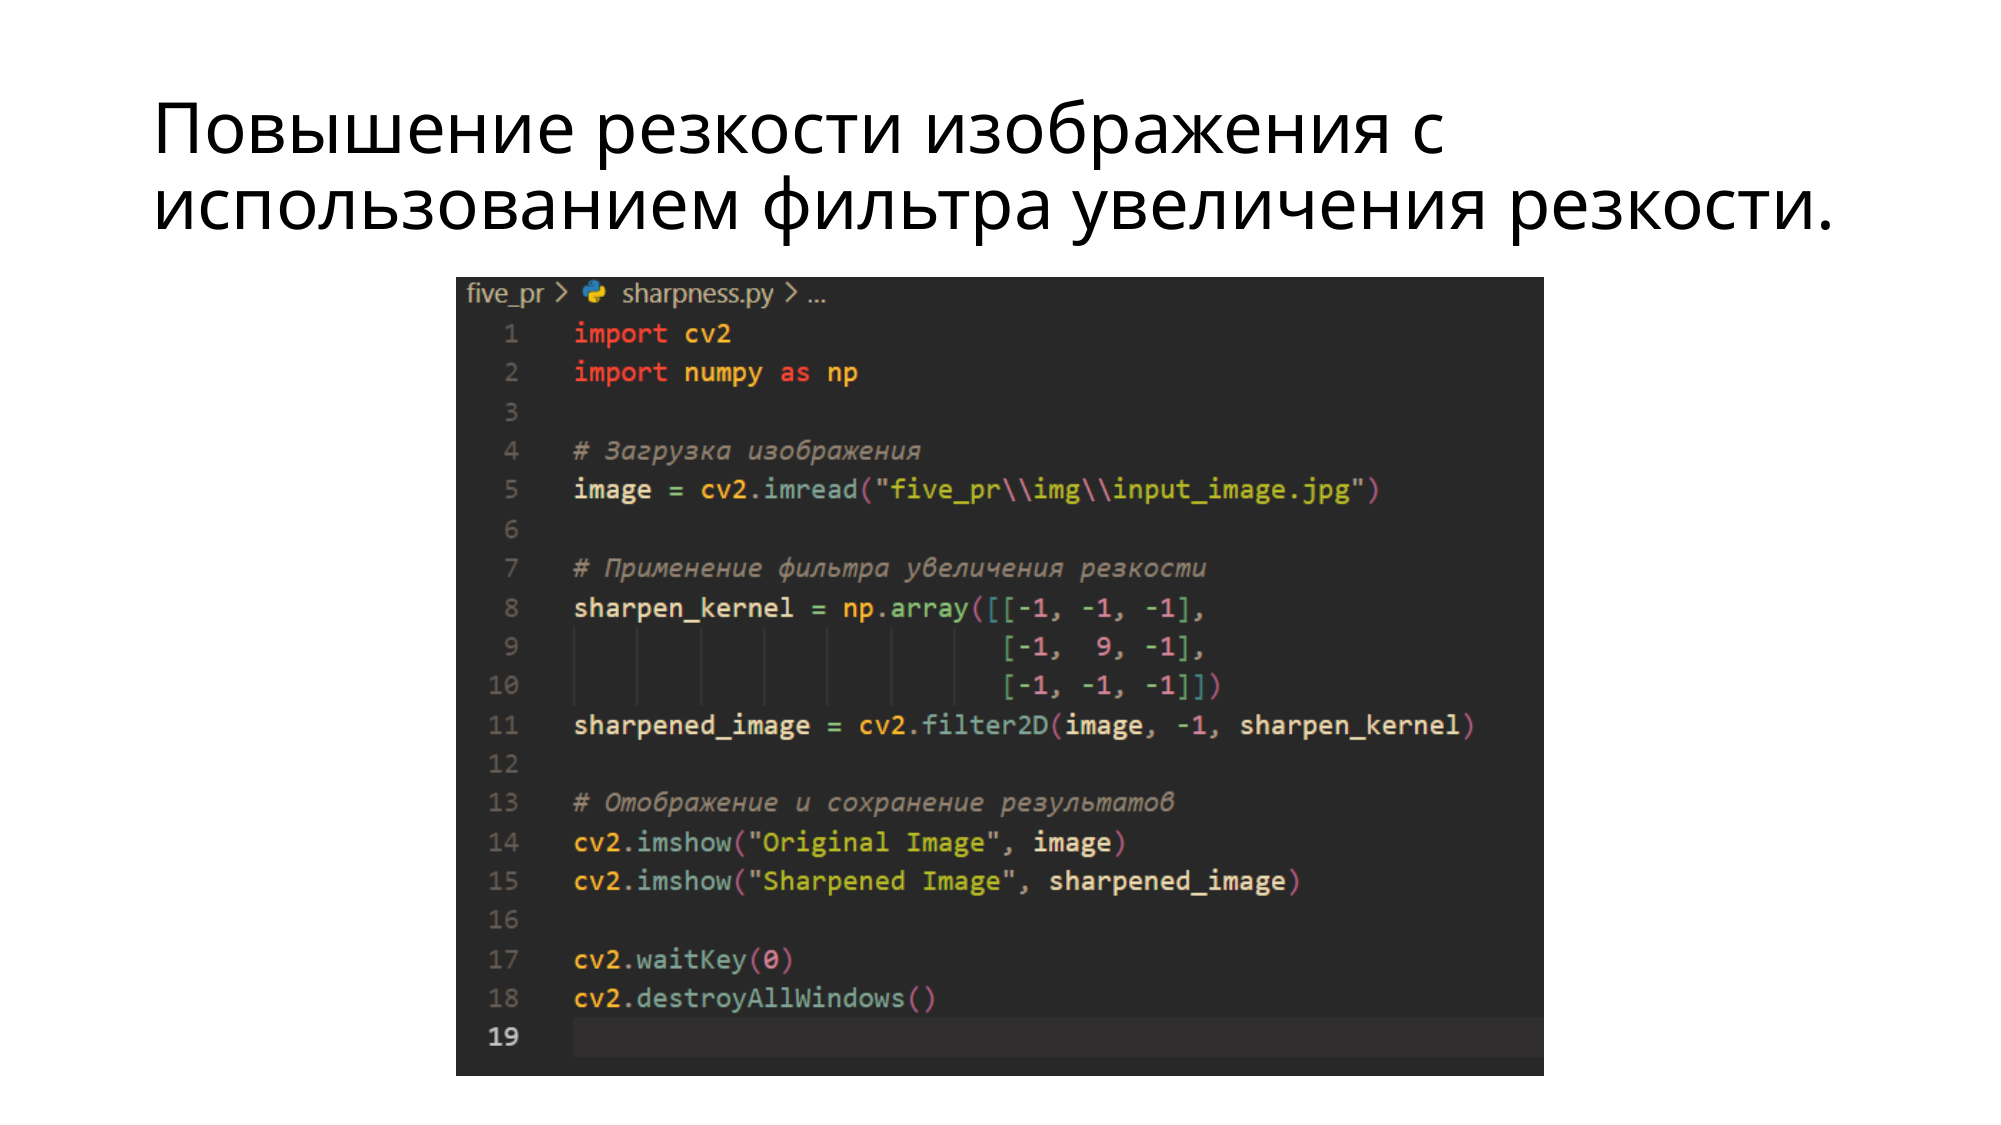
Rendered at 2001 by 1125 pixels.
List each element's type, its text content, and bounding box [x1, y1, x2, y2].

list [456, 277, 1544, 1076]
title Повышение резкости изображения с использованием фильтра увеличения резкости. [137, 59, 1863, 278]
